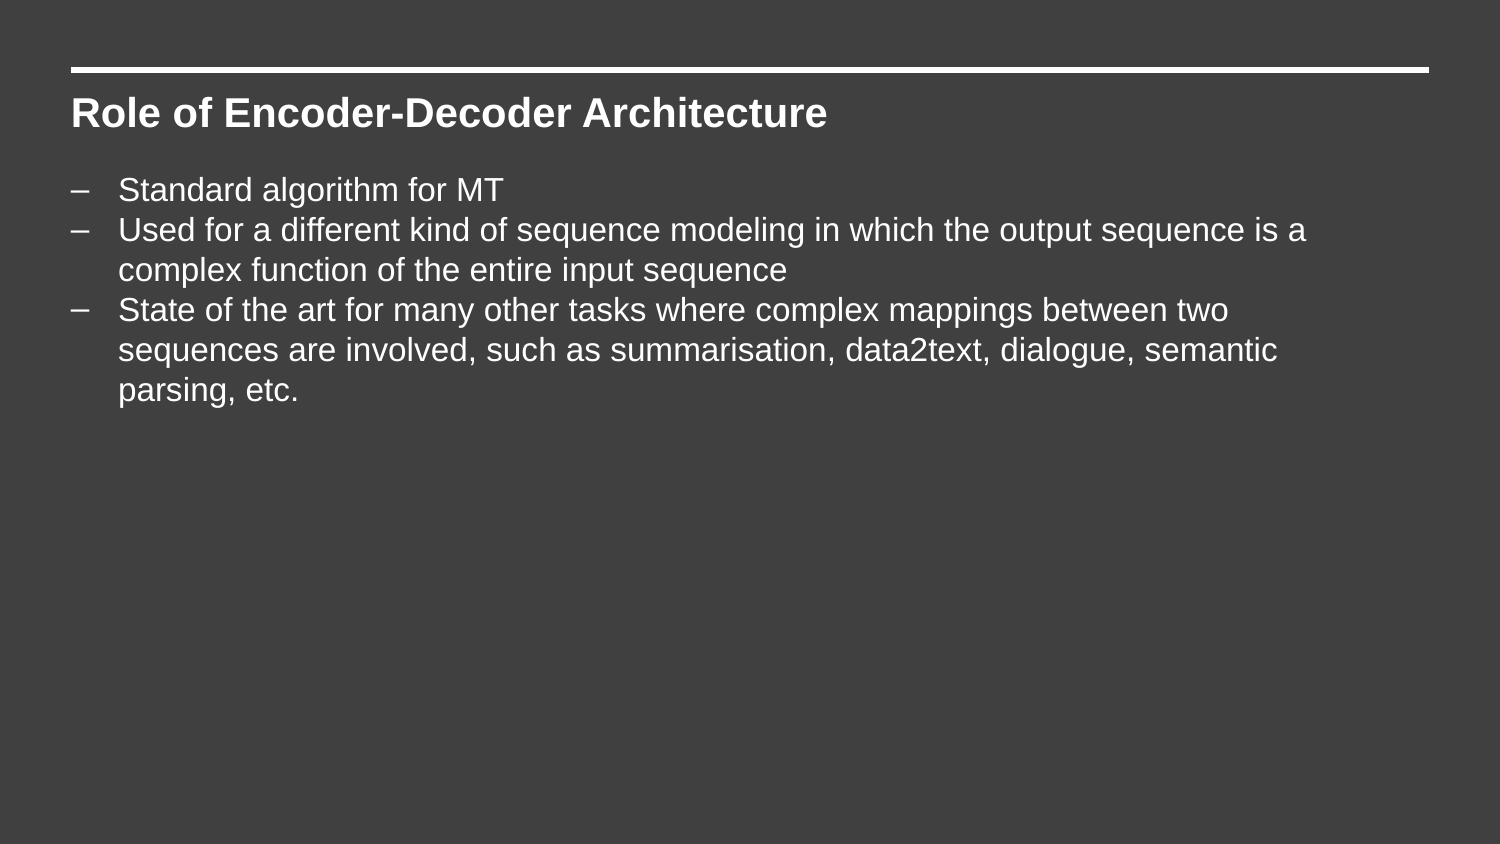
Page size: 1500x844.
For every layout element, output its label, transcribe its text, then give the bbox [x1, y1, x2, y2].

text_box Role of Encoder-Decoder Architecture [70, 53, 1430, 169]
list Standard algorithm for MT Used for a different kind of sequence modeling in which the output sequence is a complex function of the entire input sequence State of the art for many other tasks where complex mappings between two sequences are involved, such as summarisation, data2text, dialogue, semantic parsing, etc. [70, 169, 1332, 568]
